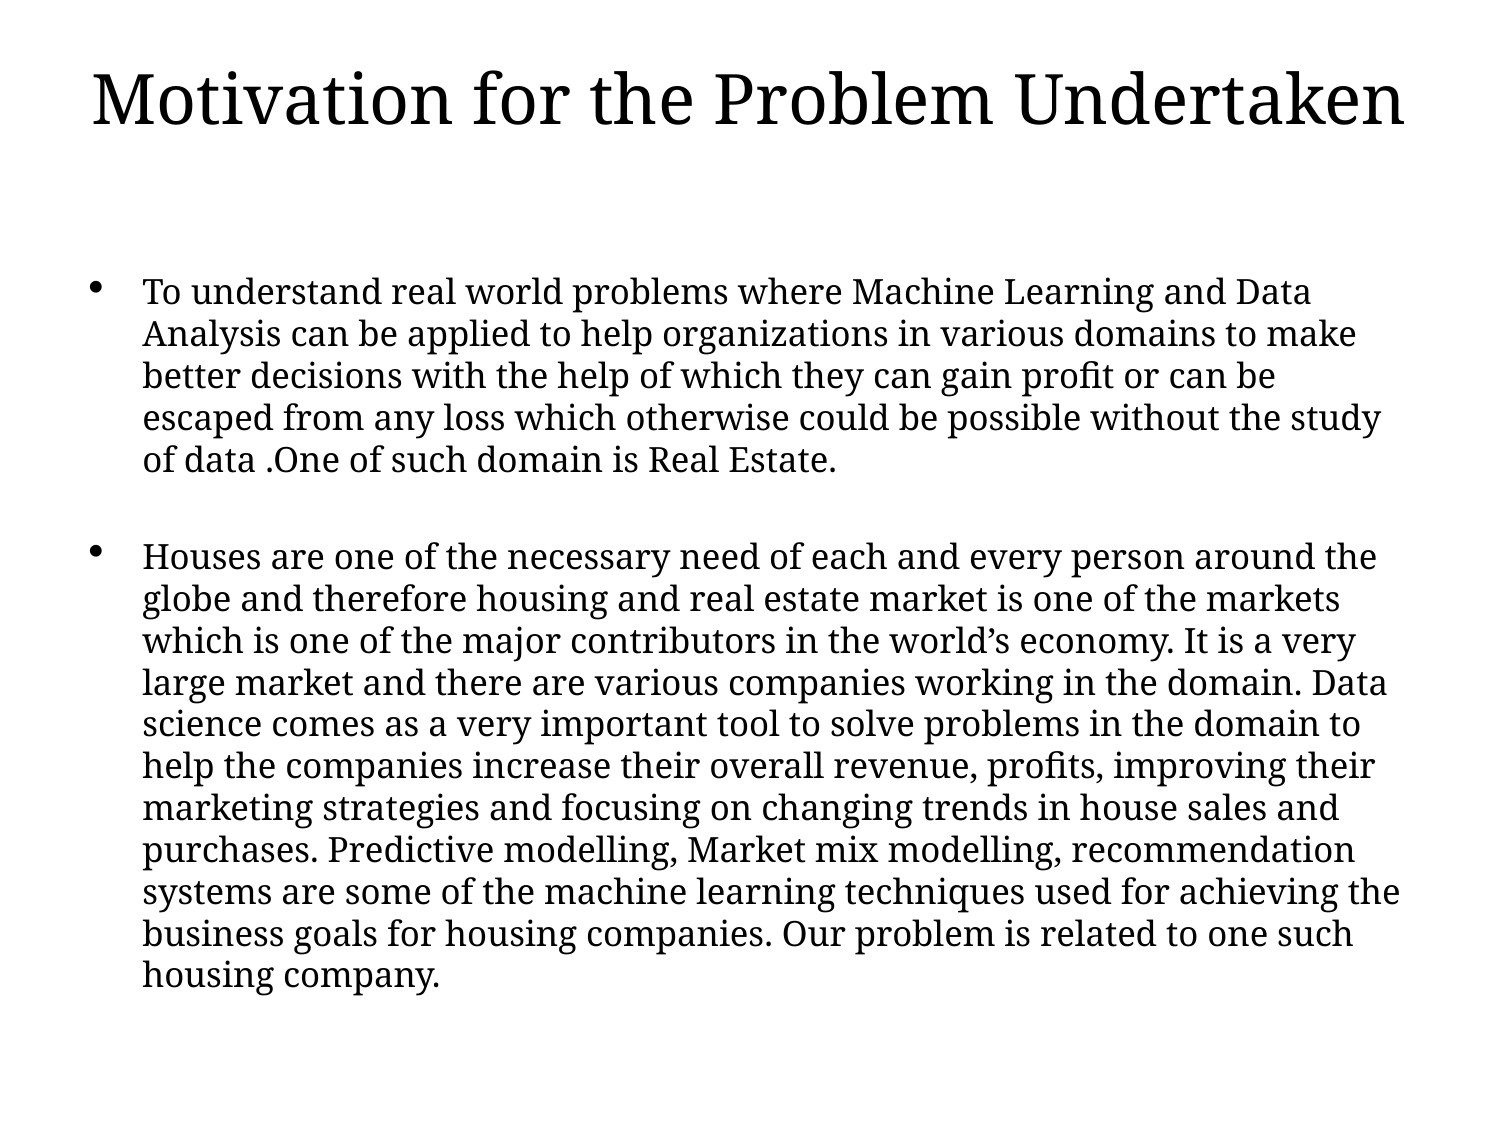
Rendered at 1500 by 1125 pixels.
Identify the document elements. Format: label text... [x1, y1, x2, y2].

list To understand real world problems where Machine Learning and Data Analysis can be applied to help organizations in various domains to make better decisions with the help of which they can gain profit or can be escaped from any loss which otherwise could be possible without the study of data .One of such domain is Real Estate. Houses are one of the necessary need of each and every person around the globe and therefore housing and real estate market is one of the markets which is one of the major contributors in the world’s economy. It is a very large market and there are various companies working in the domain. Data science comes as a very important tool to solve problems in the domain to help the companies increase their overall revenue, profits, improving their marketing strategies and focusing on changing trends in house sales and purchases. Predictive modelling, Market mix modelling, recommendation systems are some of the machine learning techniques used for achieving the business goals for housing companies. Our problem is related to one such housing company. [75, 262, 1425, 1005]
title Motivation for the Problem Undertaken [75, 45, 1425, 233]
